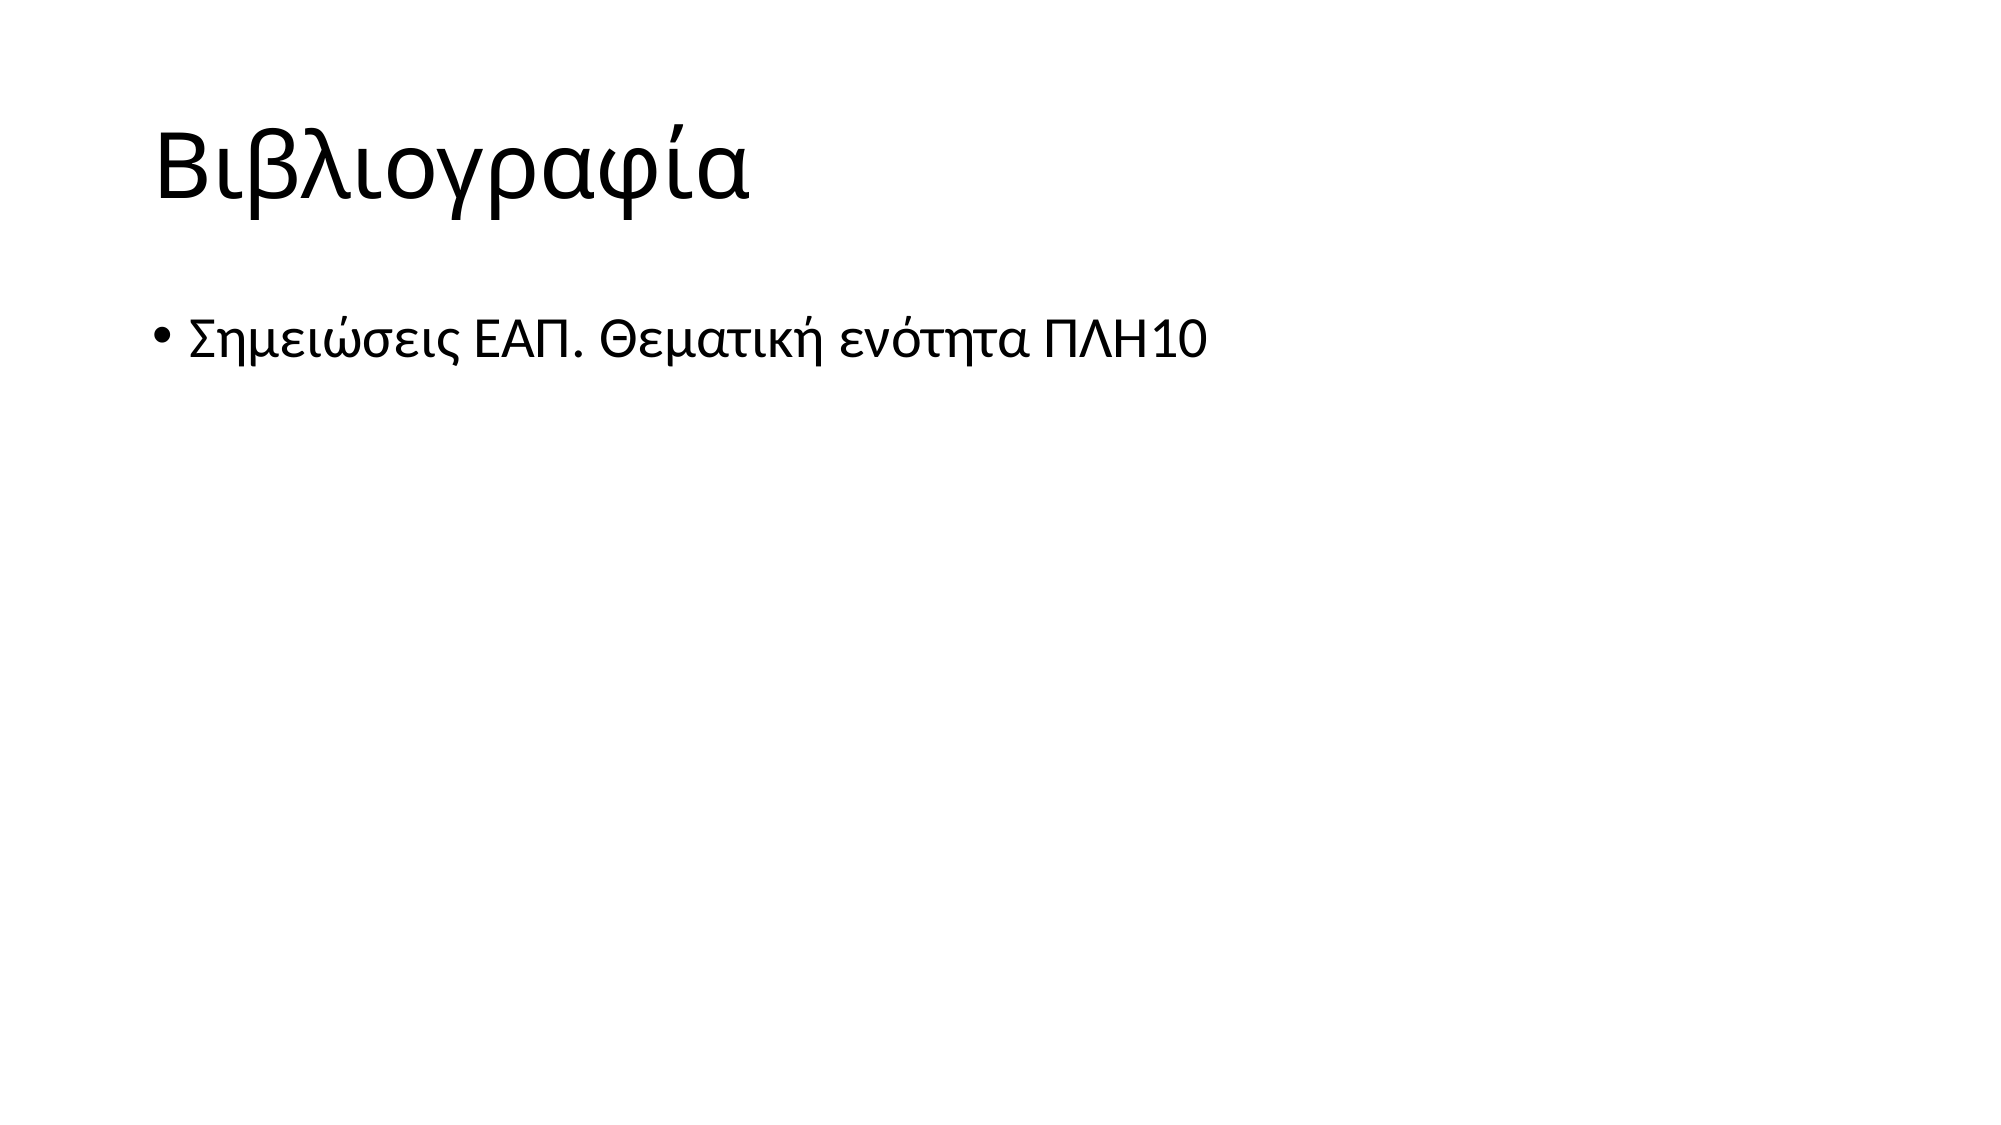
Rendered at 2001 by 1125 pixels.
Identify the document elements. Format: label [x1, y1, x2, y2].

title [137, 59, 1863, 278]
list [137, 299, 1863, 1014]
